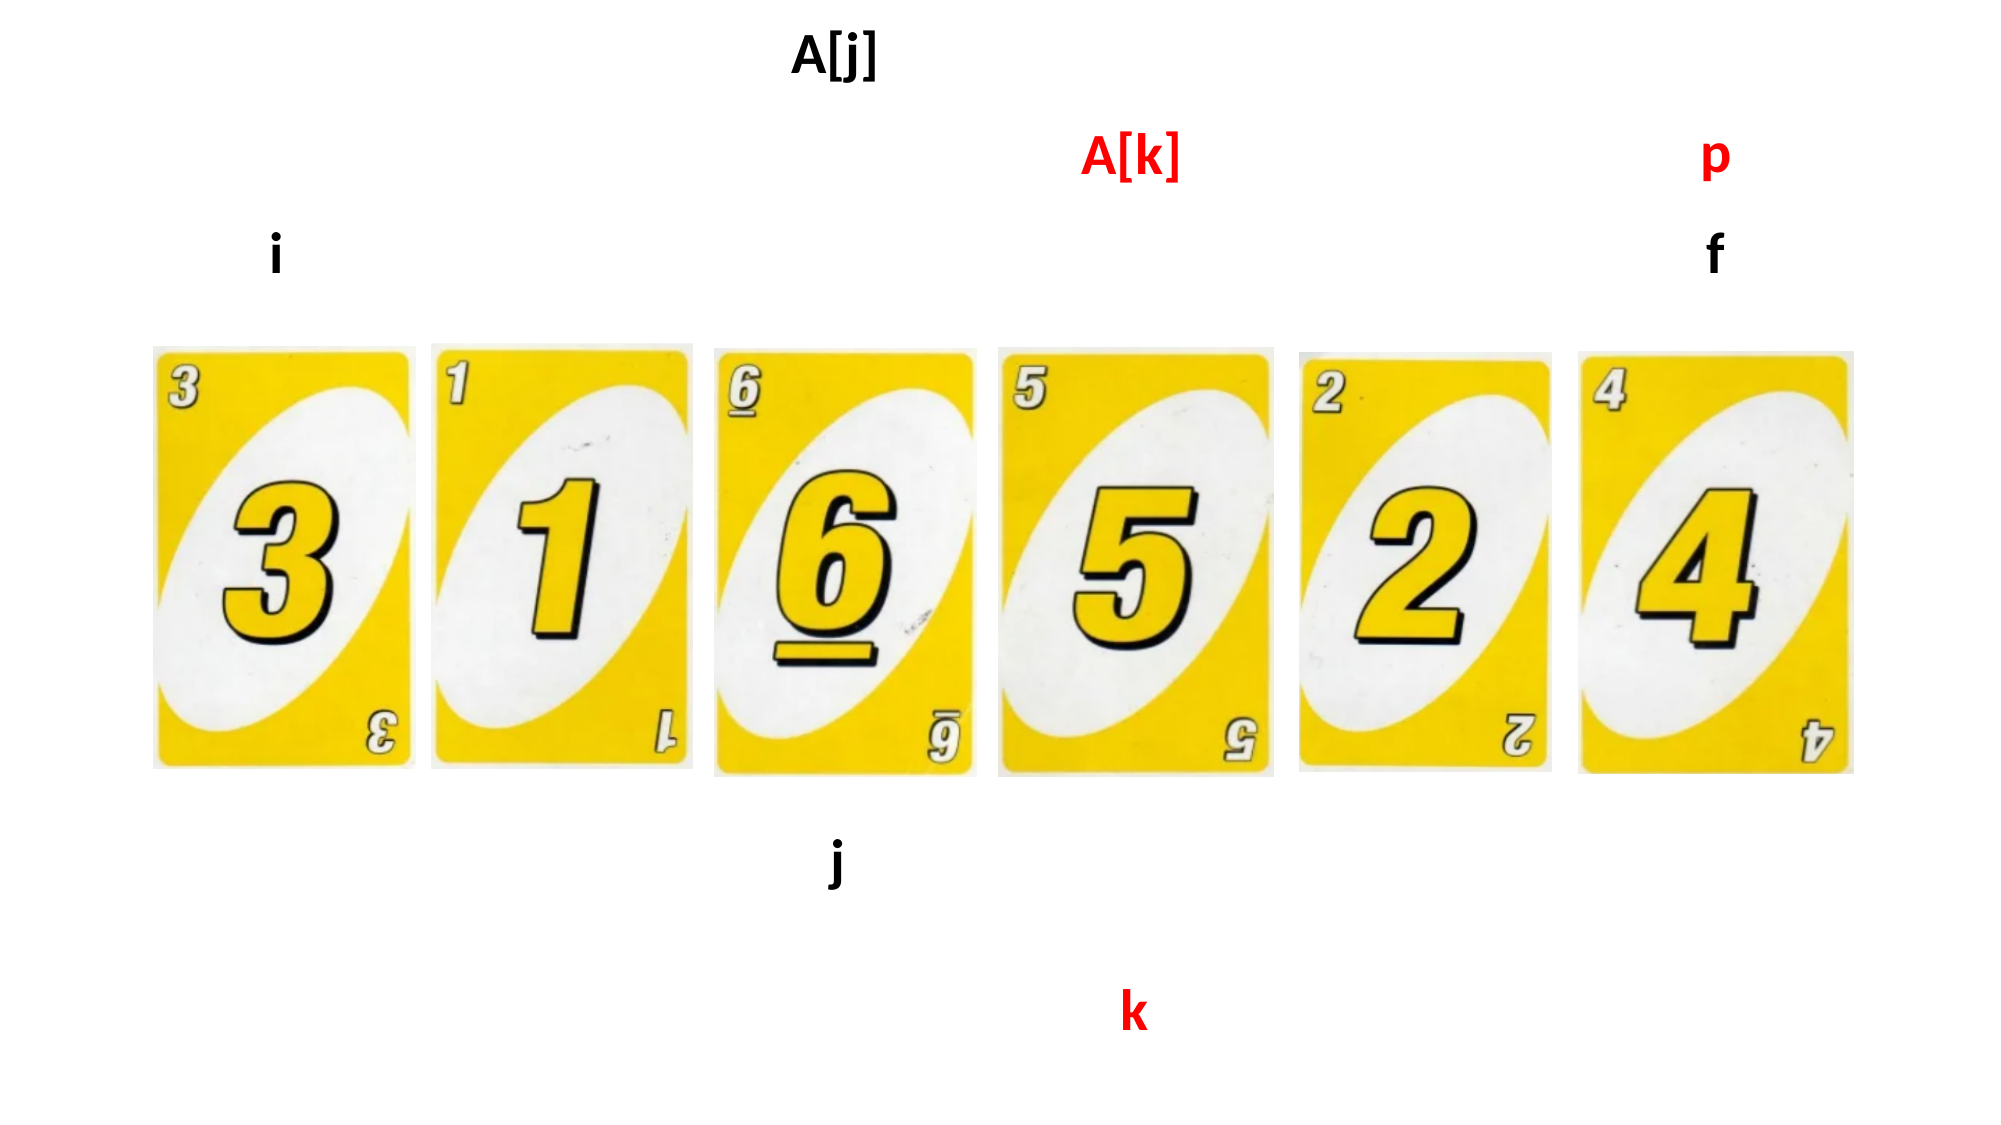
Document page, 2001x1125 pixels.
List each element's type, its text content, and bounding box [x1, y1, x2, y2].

text_box A[k] [1066, 101, 1205, 202]
text_box i [254, 199, 315, 300]
text_box f [1691, 199, 1752, 300]
text_box p [1685, 98, 1747, 199]
text_box A[j] [776, 0, 915, 101]
text_box k [1105, 957, 1166, 1058]
picture [1299, 352, 1552, 773]
picture [430, 343, 694, 769]
picture [998, 347, 1274, 778]
picture [714, 348, 977, 778]
picture [153, 345, 416, 769]
picture [1578, 350, 1854, 775]
text_box j [815, 807, 876, 907]
